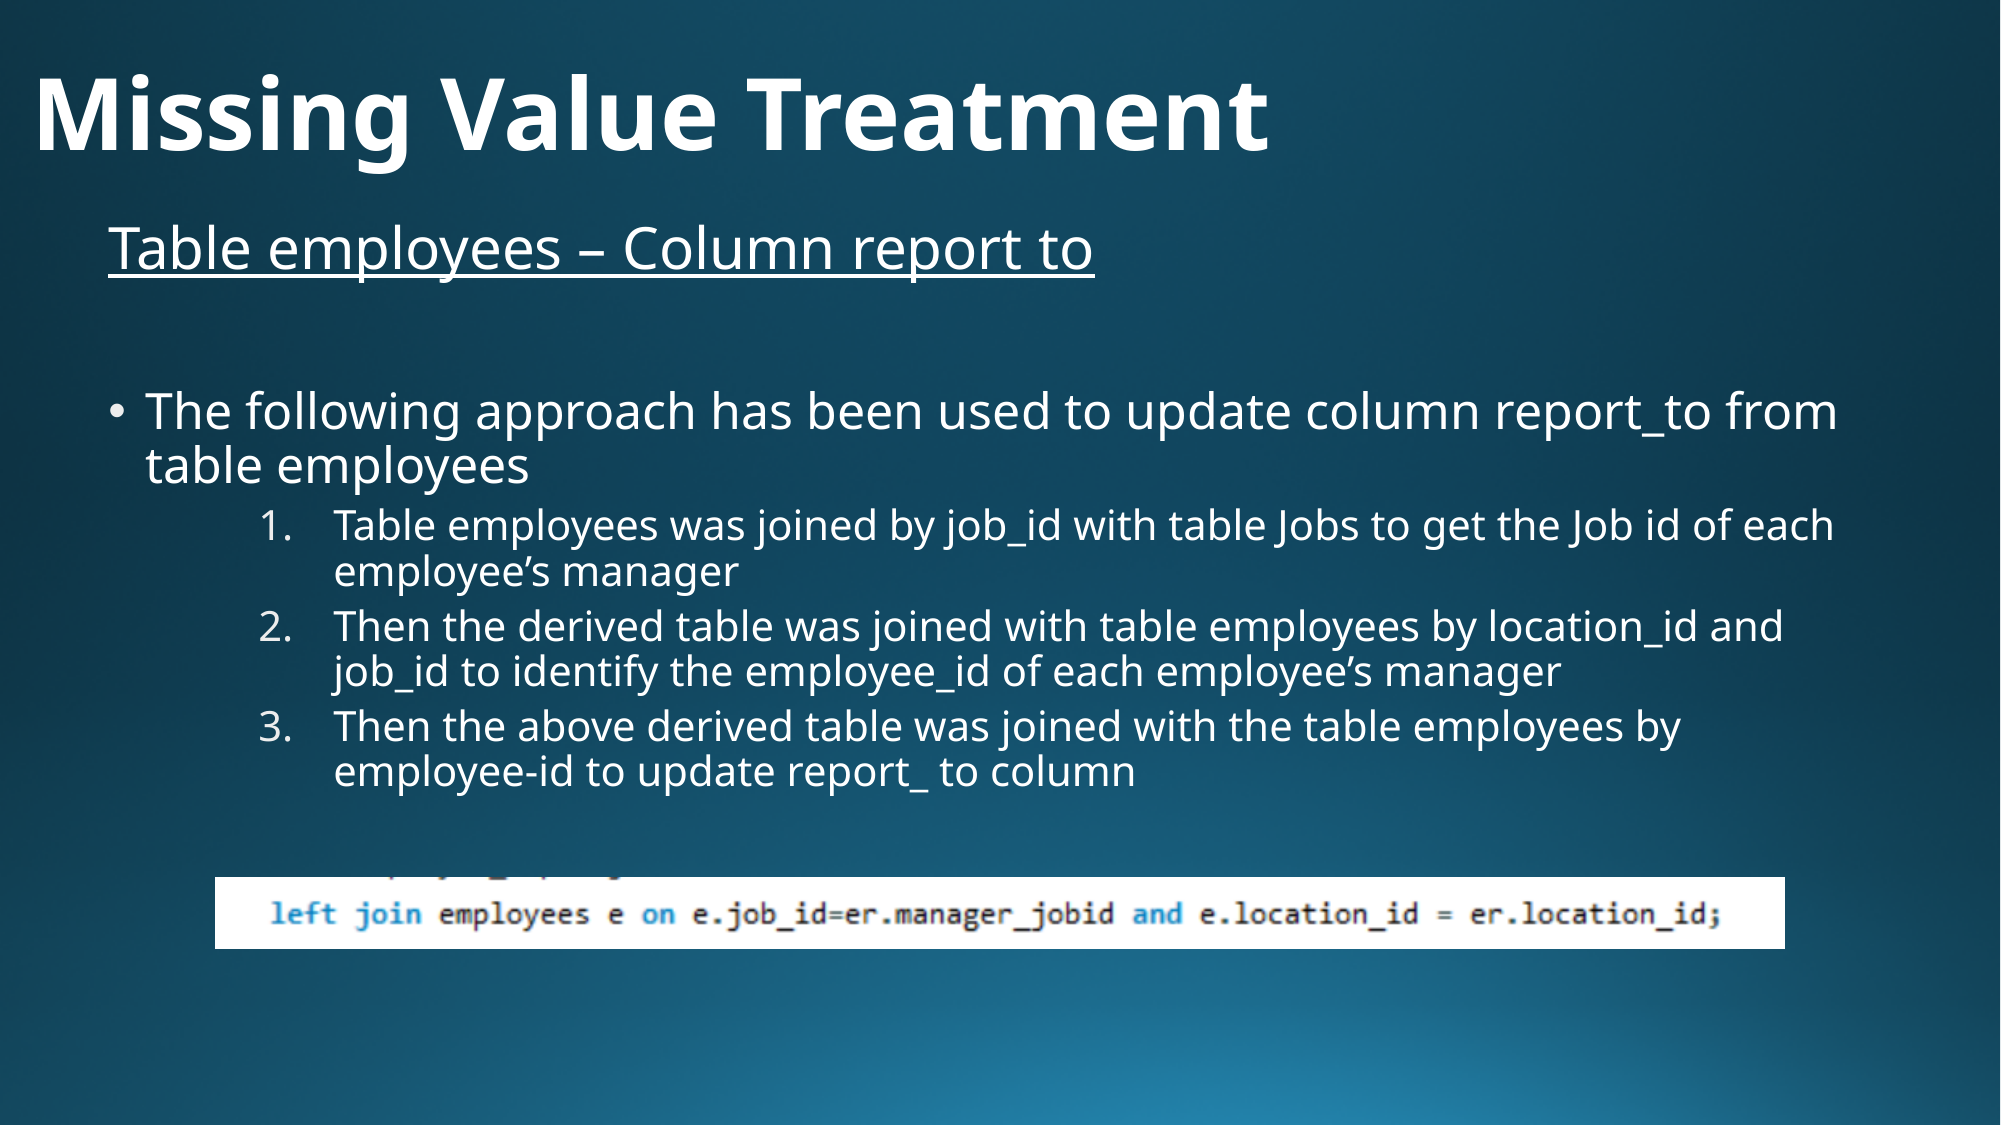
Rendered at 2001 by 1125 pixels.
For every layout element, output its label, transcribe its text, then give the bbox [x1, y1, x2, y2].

list Table employees – Column report to The following approach has been used to update column report_to from table employees Table employees was joined by job_id with table Jobs to get the Job id of each employee’s manager Then the derived table was joined with table employees by location_id and job_id to identify the employee_id of each employee’s manager Then the above derived table was joined with the table employees by employee-id to update report_ to column [93, 211, 1870, 1042]
picture [0, 0, 2001, 1125]
title Missing Value Treatment [16, 5, 1742, 232]
